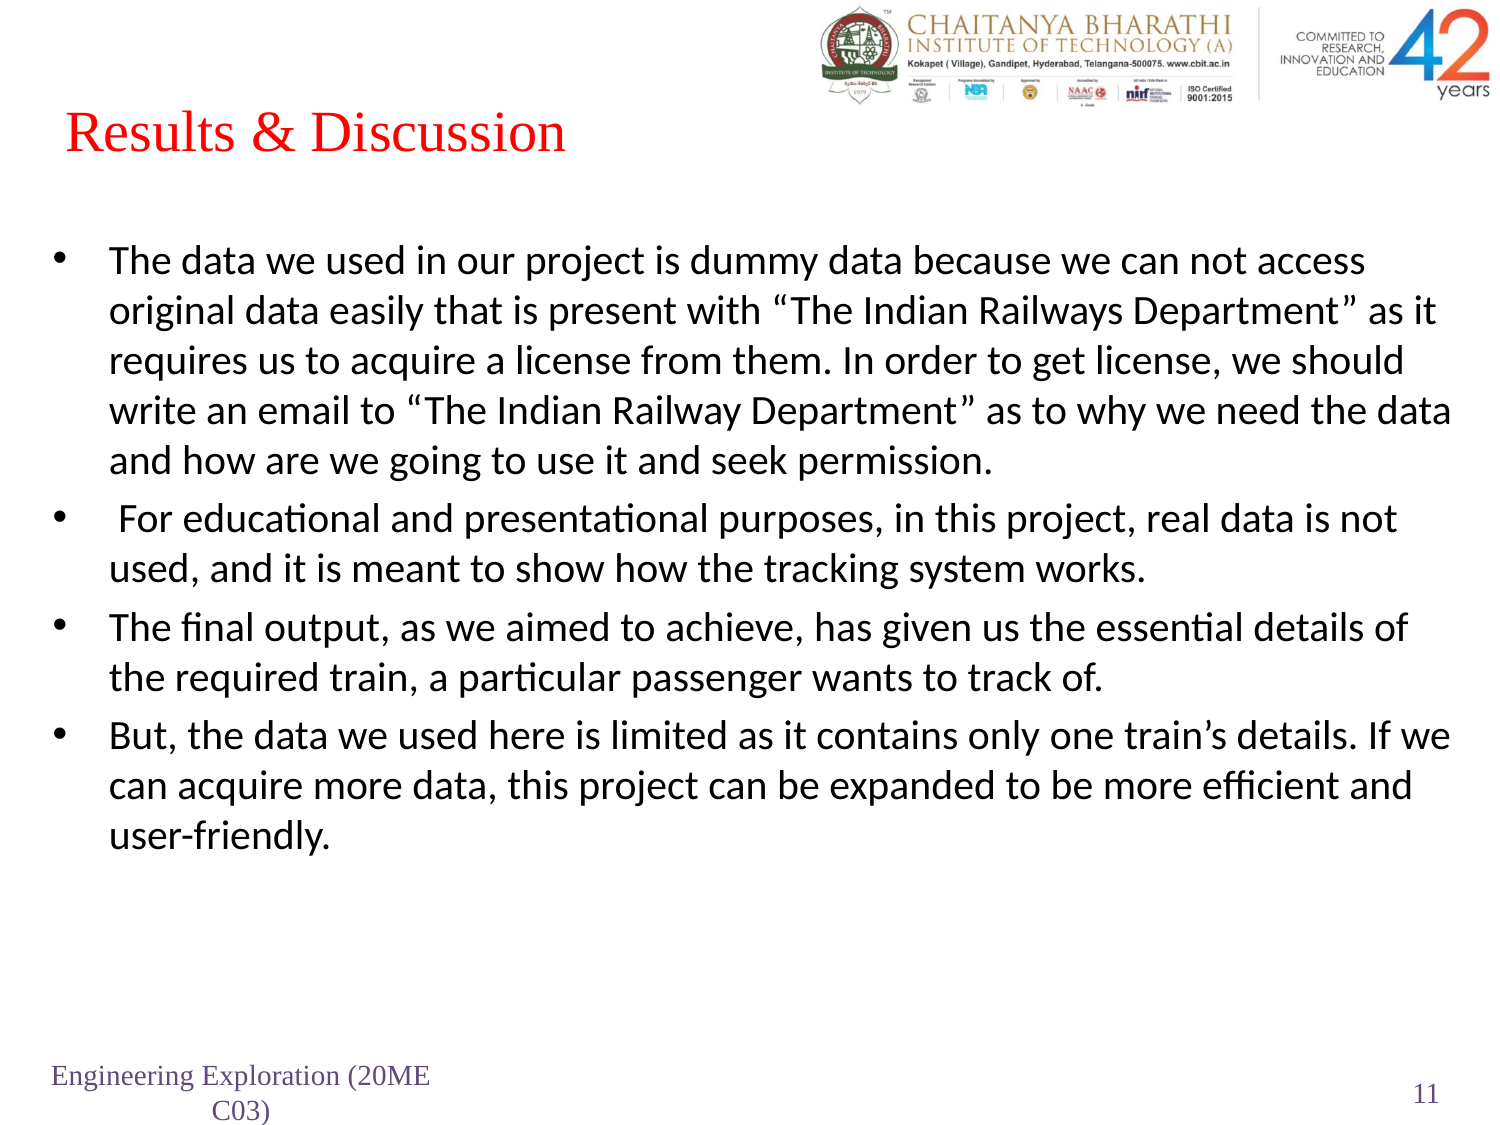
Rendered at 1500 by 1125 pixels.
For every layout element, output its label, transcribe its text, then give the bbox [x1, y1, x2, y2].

list The data we used in our project is dummy data because we can not access original data easily that is present with “The Indian Railways Department” as it requires us to acquire a license from them. In order to get license, we should write an email to “The Indian Railway Department” as to why we need the data and how are we going to use it and seek permission. For educational and presentational purposes, in this project, real data is not used, and it is meant to show how the tracking system works. The final output, as we aimed to achieve, has given us the essential details of the required train, a particular passenger wants to track of. But, the data we used here is limited as it contains only one train’s details. If we can acquire more data, this project can be expanded to be more efficient and user-friendly. [37, 224, 1475, 1063]
slide_number 11 [1105, 1062, 1456, 1123]
footer Engineering Exploration (20ME C03) [3, 1061, 479, 1122]
text_box Results & Discussion [49, 34, 1088, 222]
picture [816, 2, 1497, 110]
